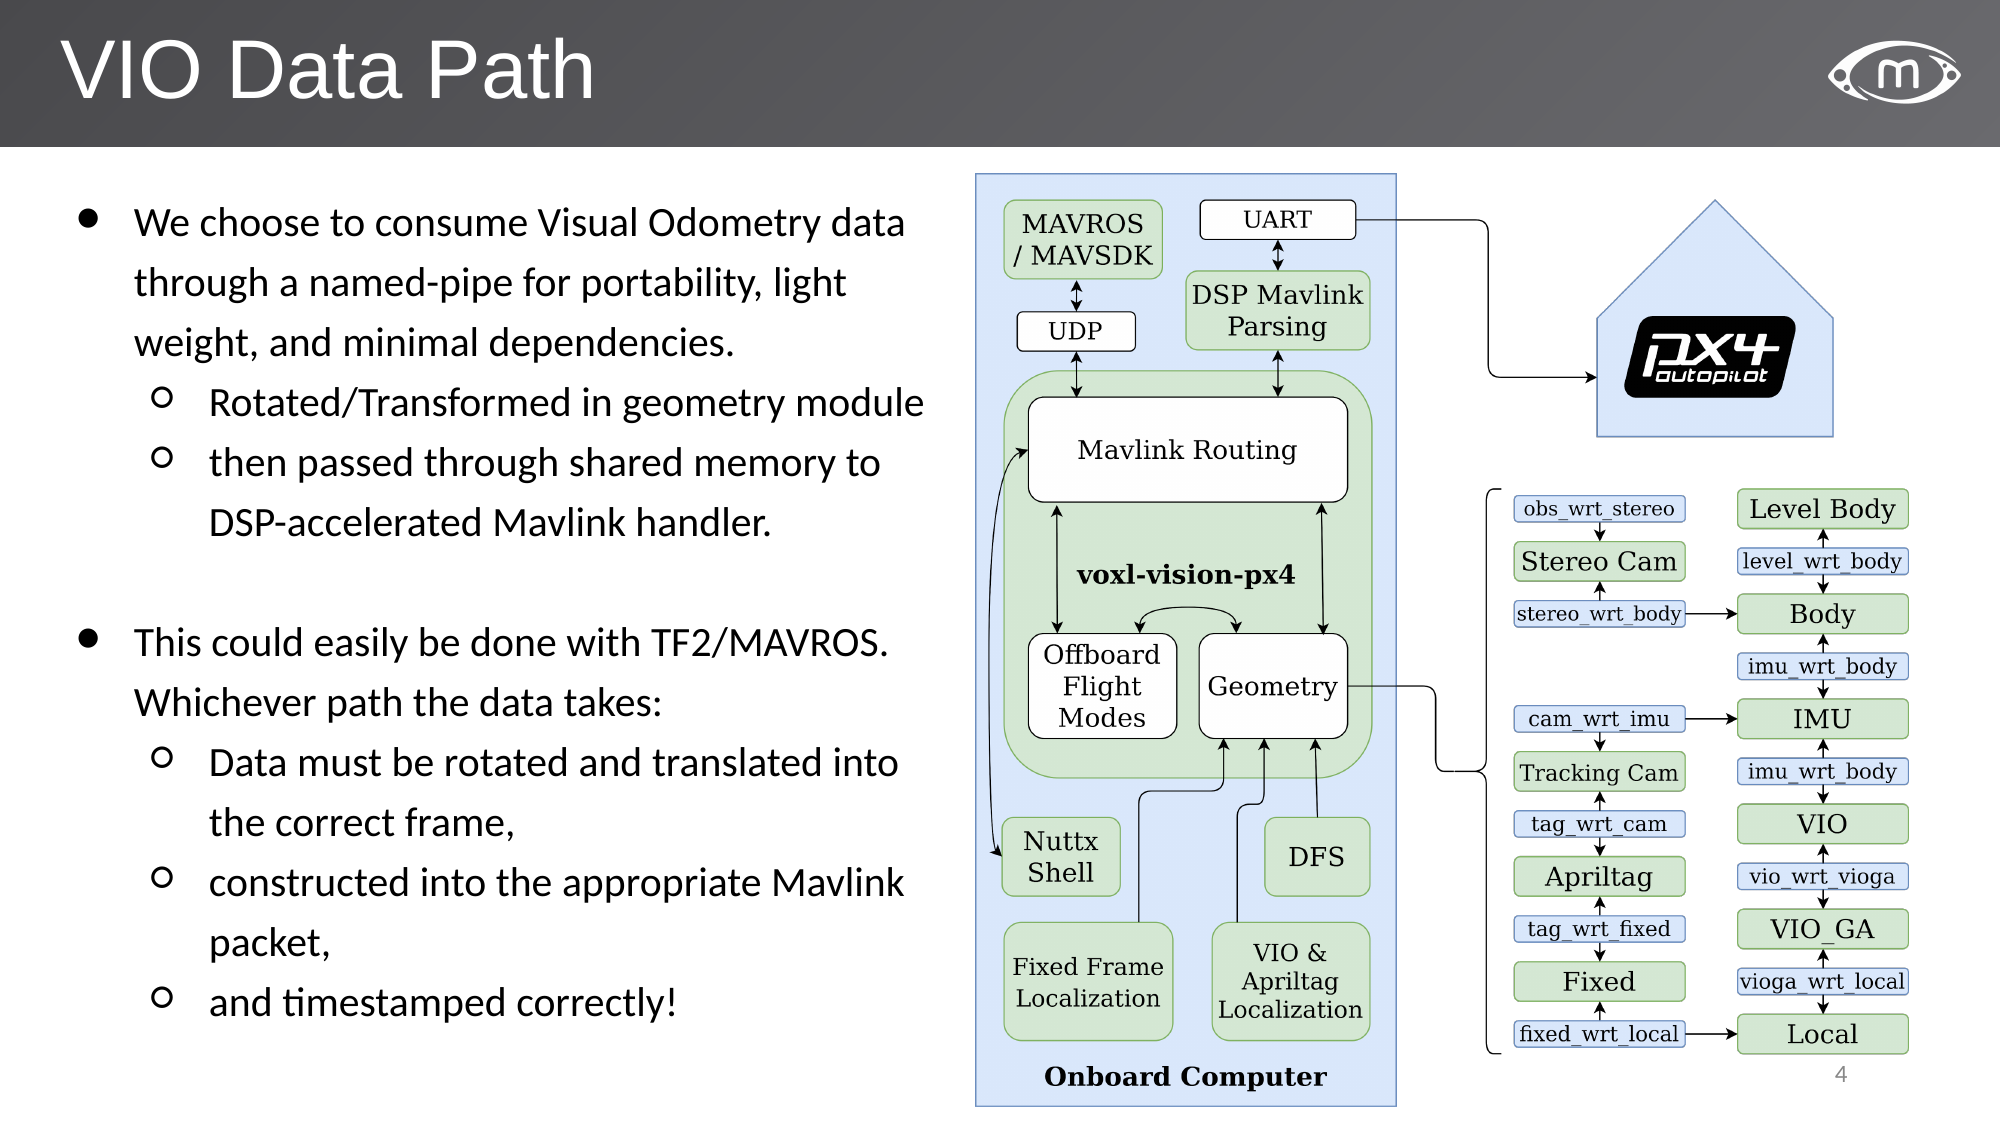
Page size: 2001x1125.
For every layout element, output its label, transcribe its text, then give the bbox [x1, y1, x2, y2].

text_box We choose to consume Visual Odometry data through a named-pipe for portability, light weight, and minimal dependencies. Rotated/Transformed in geometry module then passed through shared memory to DSP-accelerated Mavlink handler. This could easily be done with TF2/MAVROS. Whichever path the data takes: Data must be rotated and translated into the correct frame, constructed into the appropriate Mavlink packet, and timestamped correctly! [43, 177, 965, 1103]
title VIO Data Path [45, 0, 1725, 144]
picture [975, 0, 2001, 1108]
